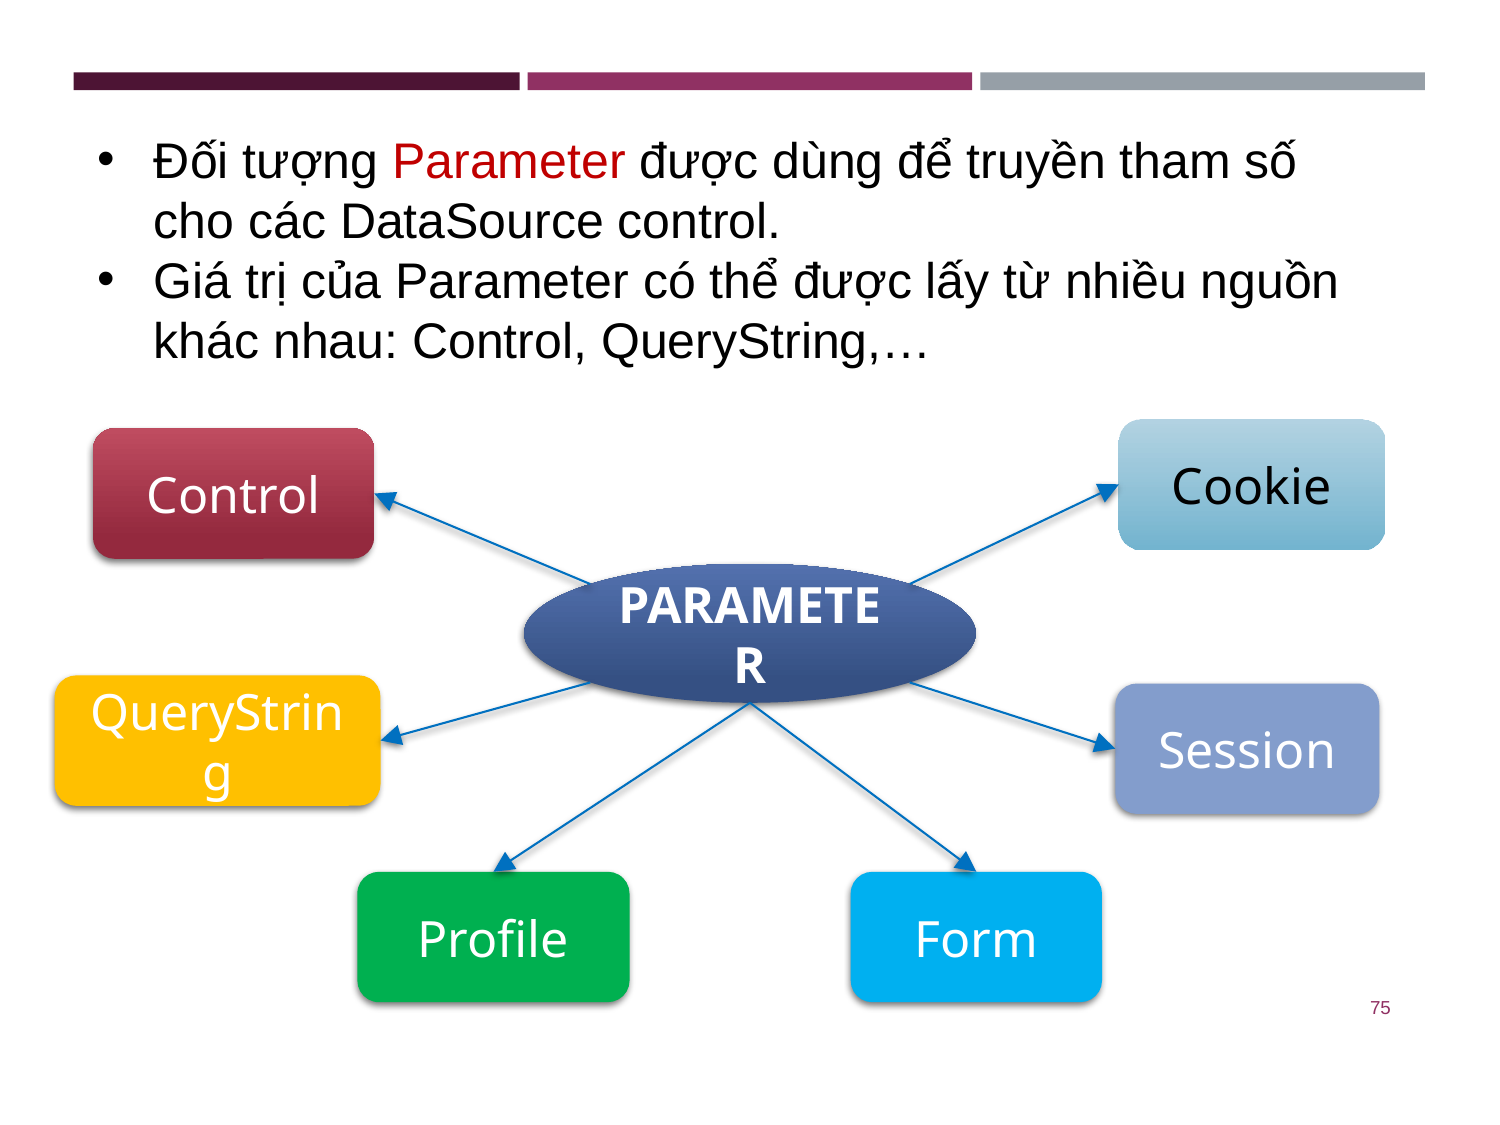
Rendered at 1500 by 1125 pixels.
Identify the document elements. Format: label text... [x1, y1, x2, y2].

text_box Đối tượng Parameter được dùng để truyền tham số cho các DataSource control. Giá trị của Parameter có thể được lấy từ nhiều nguồn khác nhau: Control, QueryString,… [82, 121, 1407, 379]
text_box Profile [357, 871, 630, 1003]
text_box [751, 702, 977, 872]
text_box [380, 682, 591, 741]
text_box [493, 702, 751, 872]
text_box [373, 493, 591, 585]
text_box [909, 682, 1116, 749]
text_box Cookie [1118, 419, 1385, 550]
slide_number ‹#› [1279, 977, 1406, 1037]
text_box Control [92, 428, 375, 559]
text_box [909, 484, 1120, 585]
text_box Session [1115, 683, 1380, 814]
text_box QueryString [54, 675, 381, 806]
text_box PARAMETER [524, 563, 976, 701]
text_box Form [850, 871, 1103, 1003]
